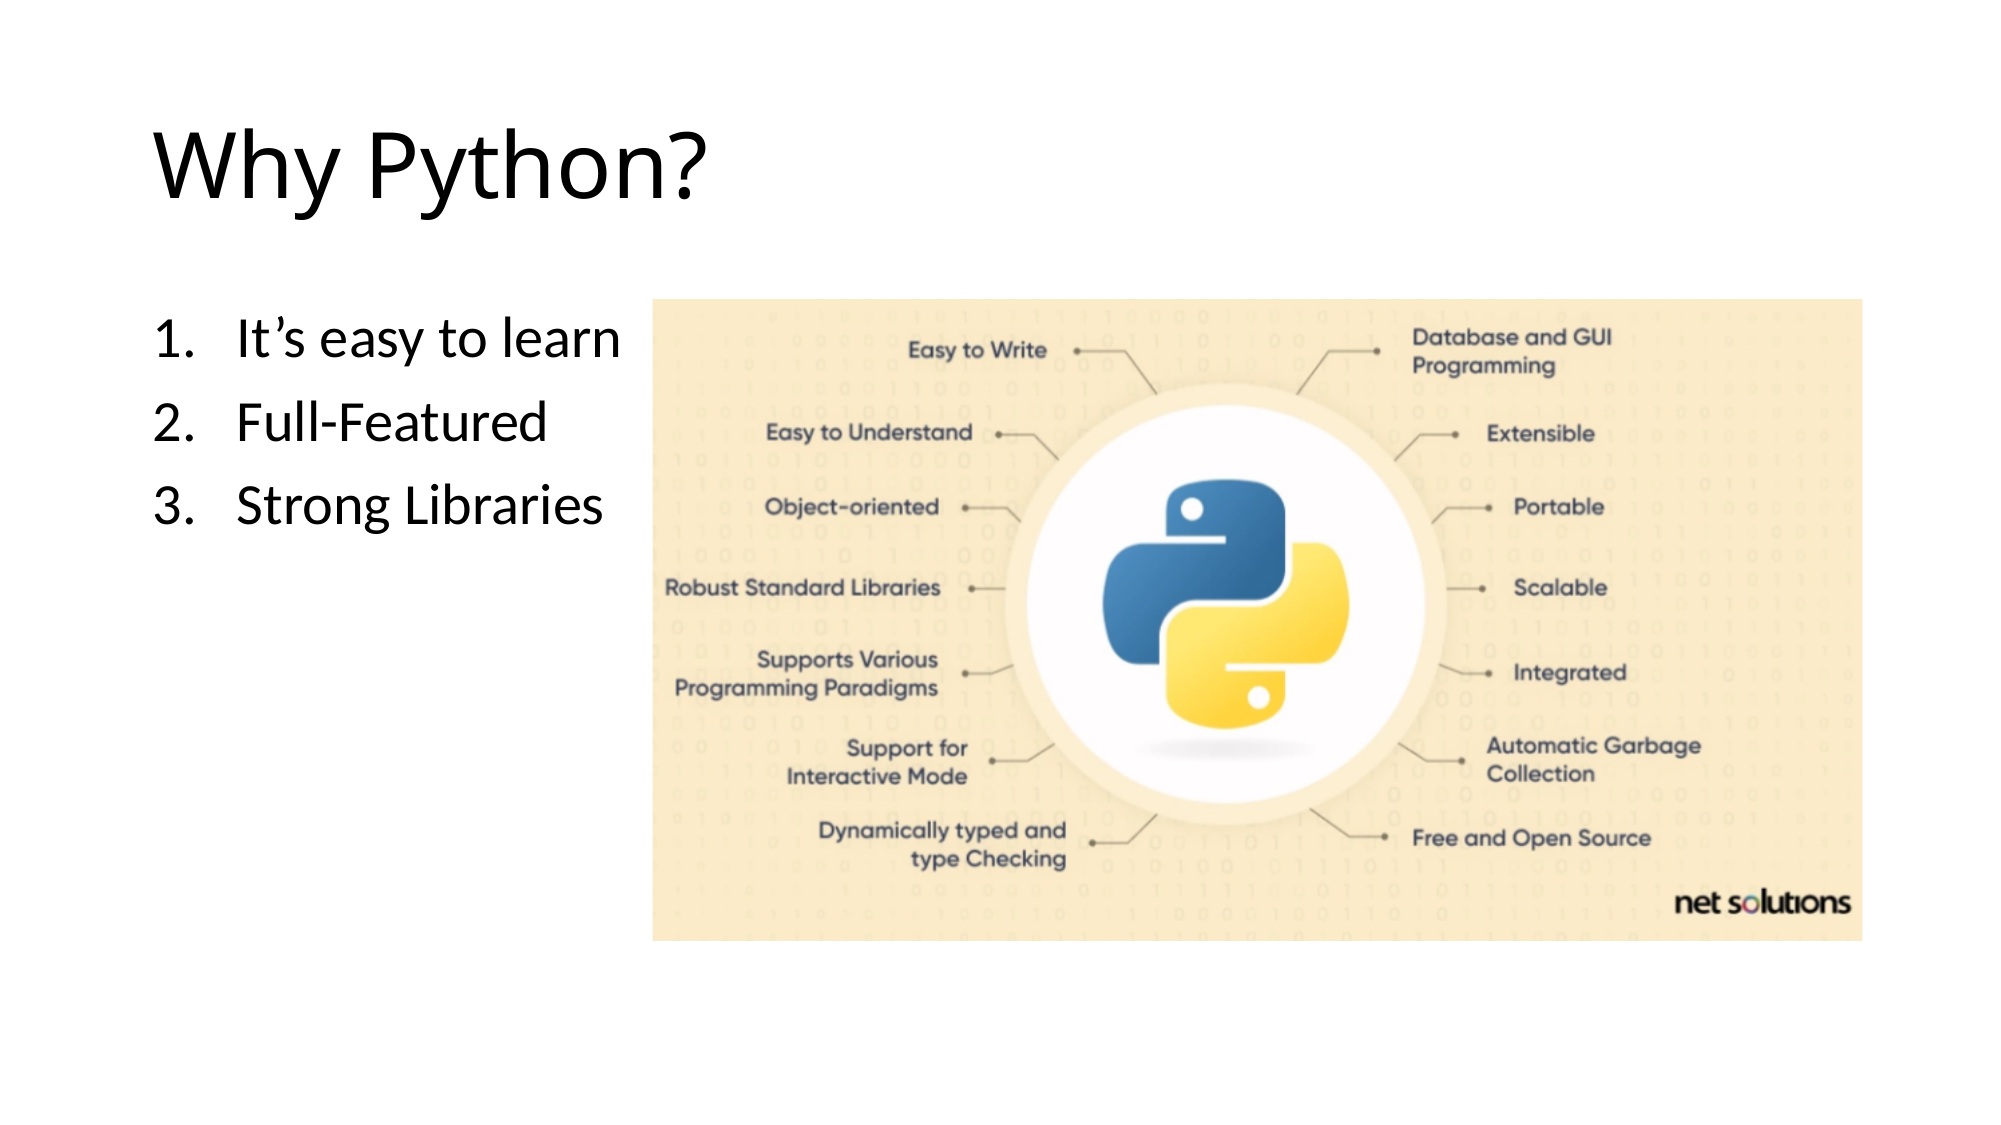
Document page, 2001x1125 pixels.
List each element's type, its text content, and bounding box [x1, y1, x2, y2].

title Why Python? [137, 59, 1863, 278]
picture [652, 299, 1863, 941]
list It’s easy to learn Full-Featured Strong Libraries [137, 299, 1863, 1014]
